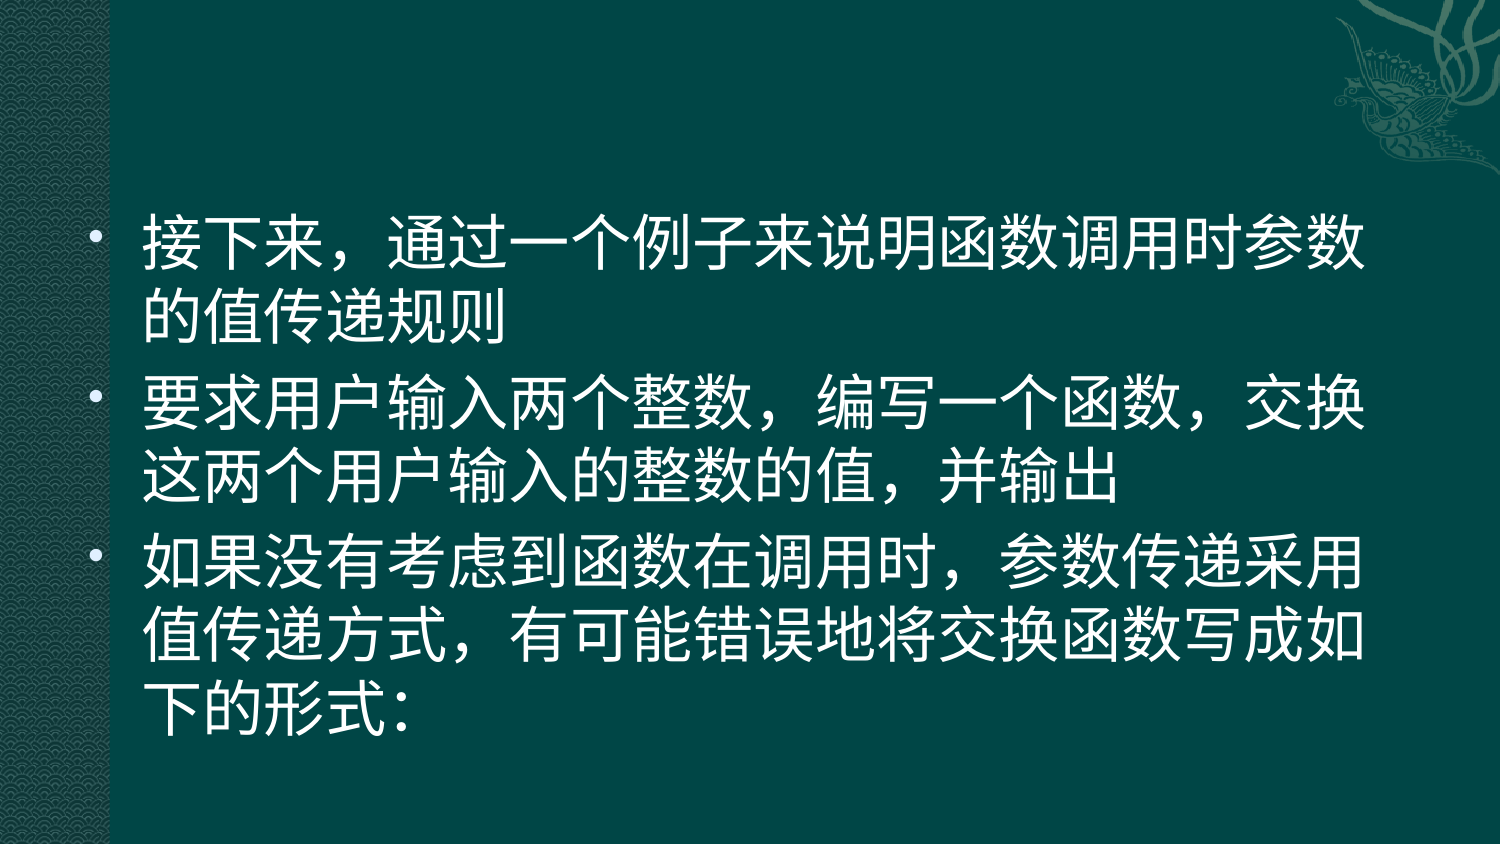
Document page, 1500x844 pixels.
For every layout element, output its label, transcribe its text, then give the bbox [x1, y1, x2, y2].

picture [0, 0, 110, 844]
list 接下来，通过一个例子来说明函数调用时参数的值传递规则 要求用户输入两个整数，编写一个函数，交换这两个用户输入的整数的值，并输出 如果没有考虑到函数在调用时，参数传递采用值传递方式，有可能错误地将交换函数写成如下的形式： [75, 196, 1425, 754]
